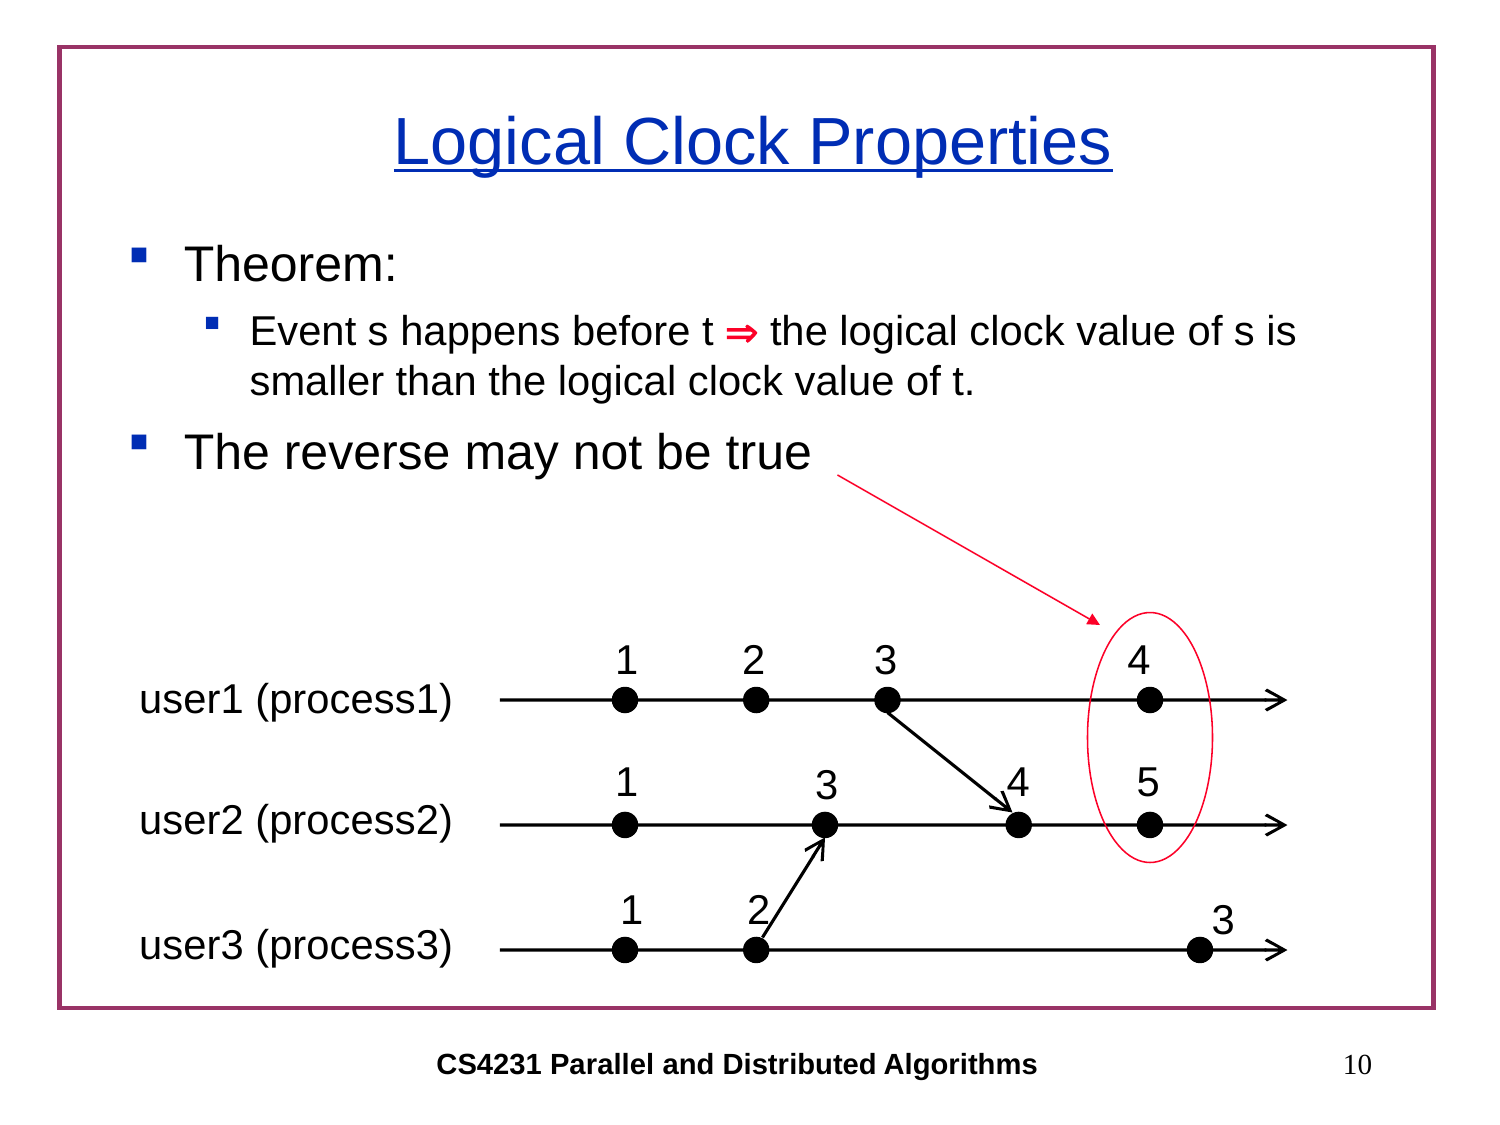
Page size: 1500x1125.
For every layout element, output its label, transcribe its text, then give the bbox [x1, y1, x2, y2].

text_box [743, 701, 769, 713]
text_box [612, 691, 638, 699]
list Theorem: Event s happens before t  the logical clock value of s is smaller than the logical clock value of t. The reverse may not be true [112, 223, 1388, 575]
text_box [786, 837, 826, 901]
text_box 2 [731, 875, 786, 941]
text_box [743, 951, 769, 963]
text_box 4 [991, 747, 1045, 813]
text_box user3 (process3) [124, 909, 469, 976]
text_box [1210, 688, 1288, 712]
text_box [612, 941, 638, 949]
text_box user2 (process2) [124, 784, 469, 850]
text_box 2 [726, 624, 781, 691]
text_box [1006, 826, 1032, 838]
text_box 3 [859, 624, 913, 691]
text_box [1087, 612, 1213, 863]
text_box [1187, 938, 1213, 963]
text_box [612, 701, 638, 713]
text_box [743, 941, 769, 949]
text_box [875, 701, 900, 713]
title Logical Clock Properties [115, 69, 1392, 207]
text_box 1 [599, 624, 654, 691]
text_box [875, 691, 900, 699]
text_box 1 [599, 747, 654, 813]
text_box user1 (process1) [124, 664, 469, 730]
text_box [743, 691, 769, 699]
text_box [1213, 938, 1288, 962]
text_box [837, 474, 1100, 625]
text_box 3 [1196, 884, 1251, 950]
text_box [812, 816, 838, 824]
text_box [612, 813, 638, 824]
text_box [612, 826, 638, 838]
text_box [812, 826, 838, 838]
text_box 3 [799, 750, 854, 816]
text_box [1195, 813, 1288, 837]
text_box [612, 951, 638, 963]
text_box 1 [604, 875, 659, 941]
text_box 4 [1112, 624, 1122, 636]
text_box [1006, 813, 1032, 824]
slide_number 10 [1074, 1024, 1388, 1101]
footer CS4231 Parallel and Distributed Algorithms [212, 1024, 1074, 1101]
